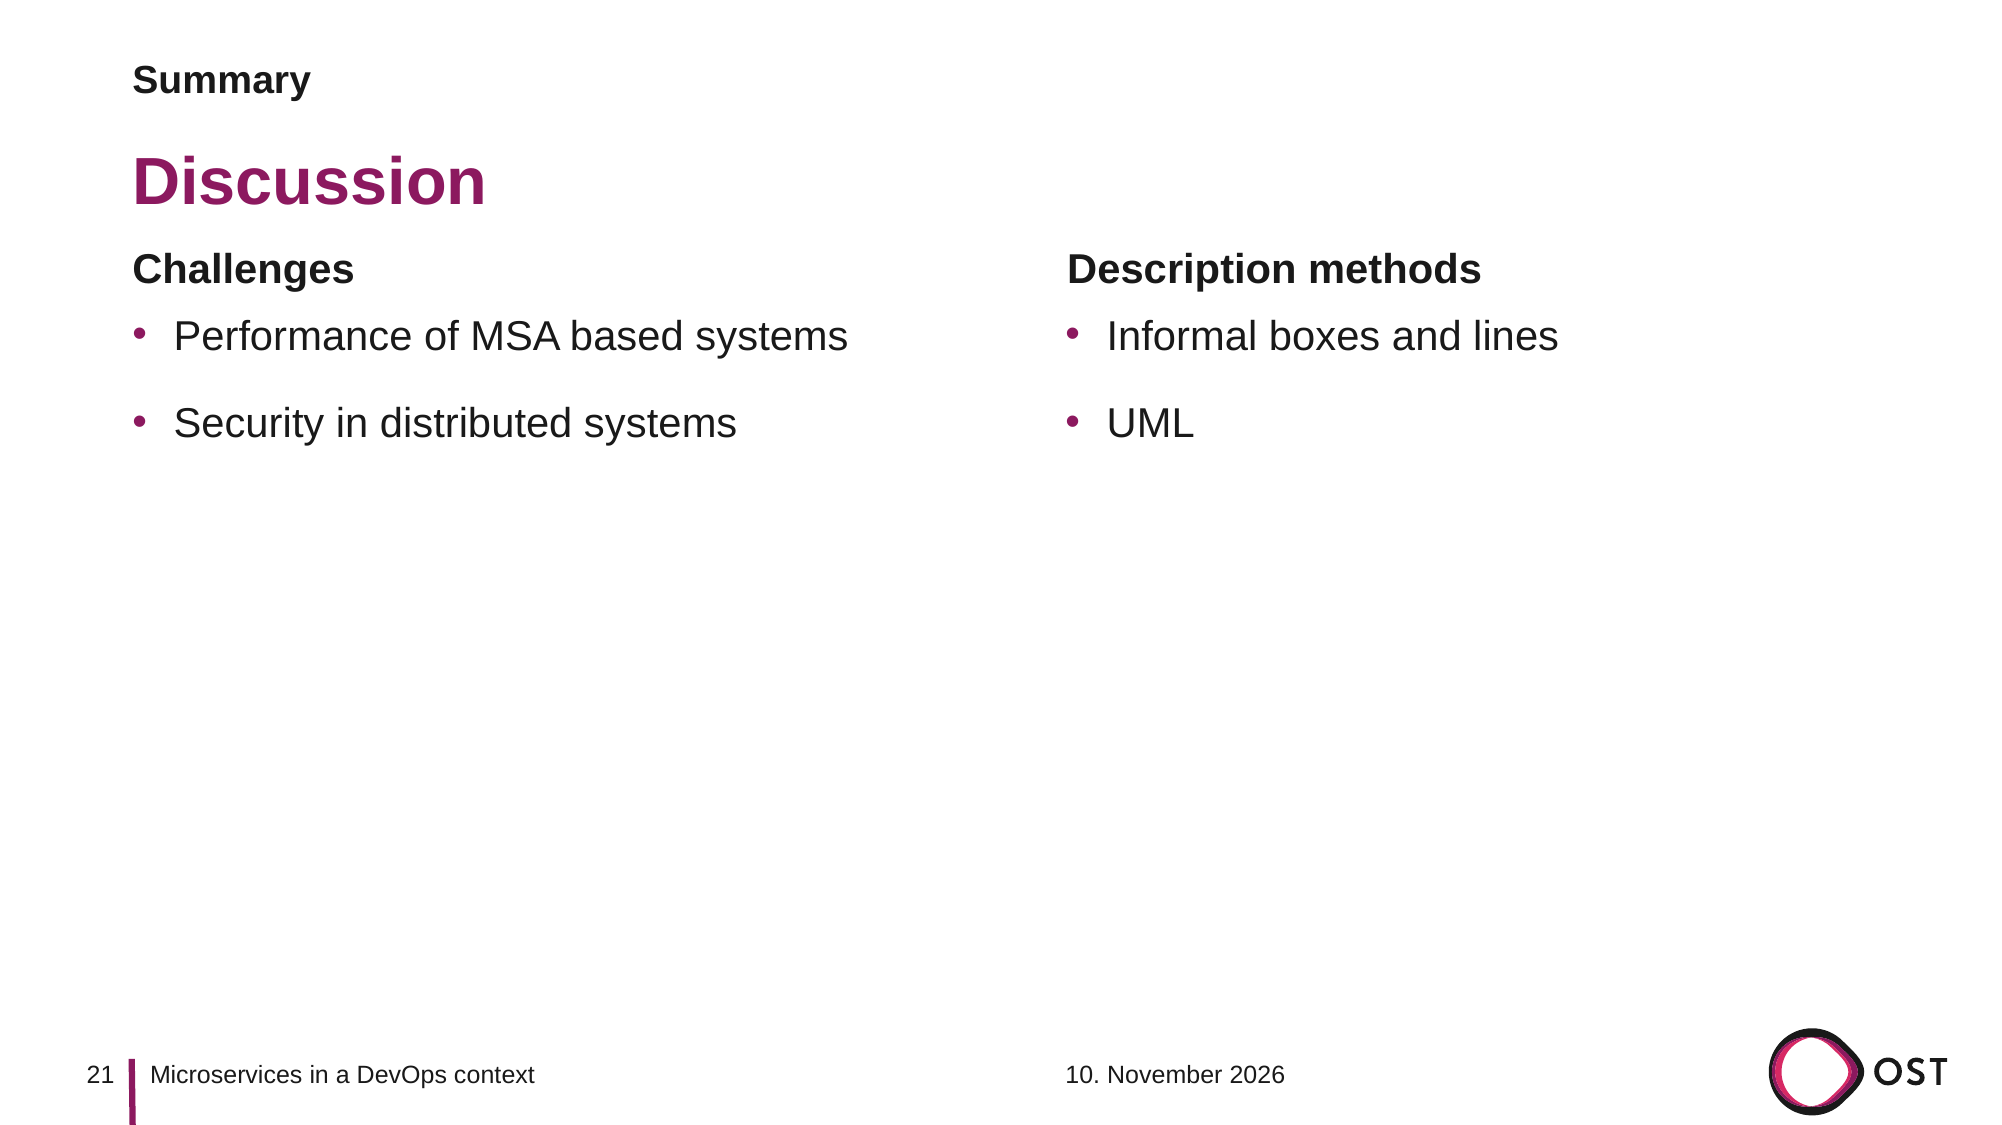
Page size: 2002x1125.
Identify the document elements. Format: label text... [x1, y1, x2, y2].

list Description methods [1067, 237, 1946, 297]
list Informal boxes and lines UML [1065, 308, 1946, 1018]
list Challenges [132, 237, 1013, 297]
title Discussion [132, 113, 1946, 226]
list Performance of MSA based systems Security in distributed systems [132, 308, 1013, 1018]
slide_number 21 [44, 1058, 133, 1088]
list Summary [132, 54, 1946, 102]
footer Microservices in a DevOps context [132, 1058, 1013, 1114]
slide_number 16. Dezember 2020 [1065, 1058, 1620, 1088]
